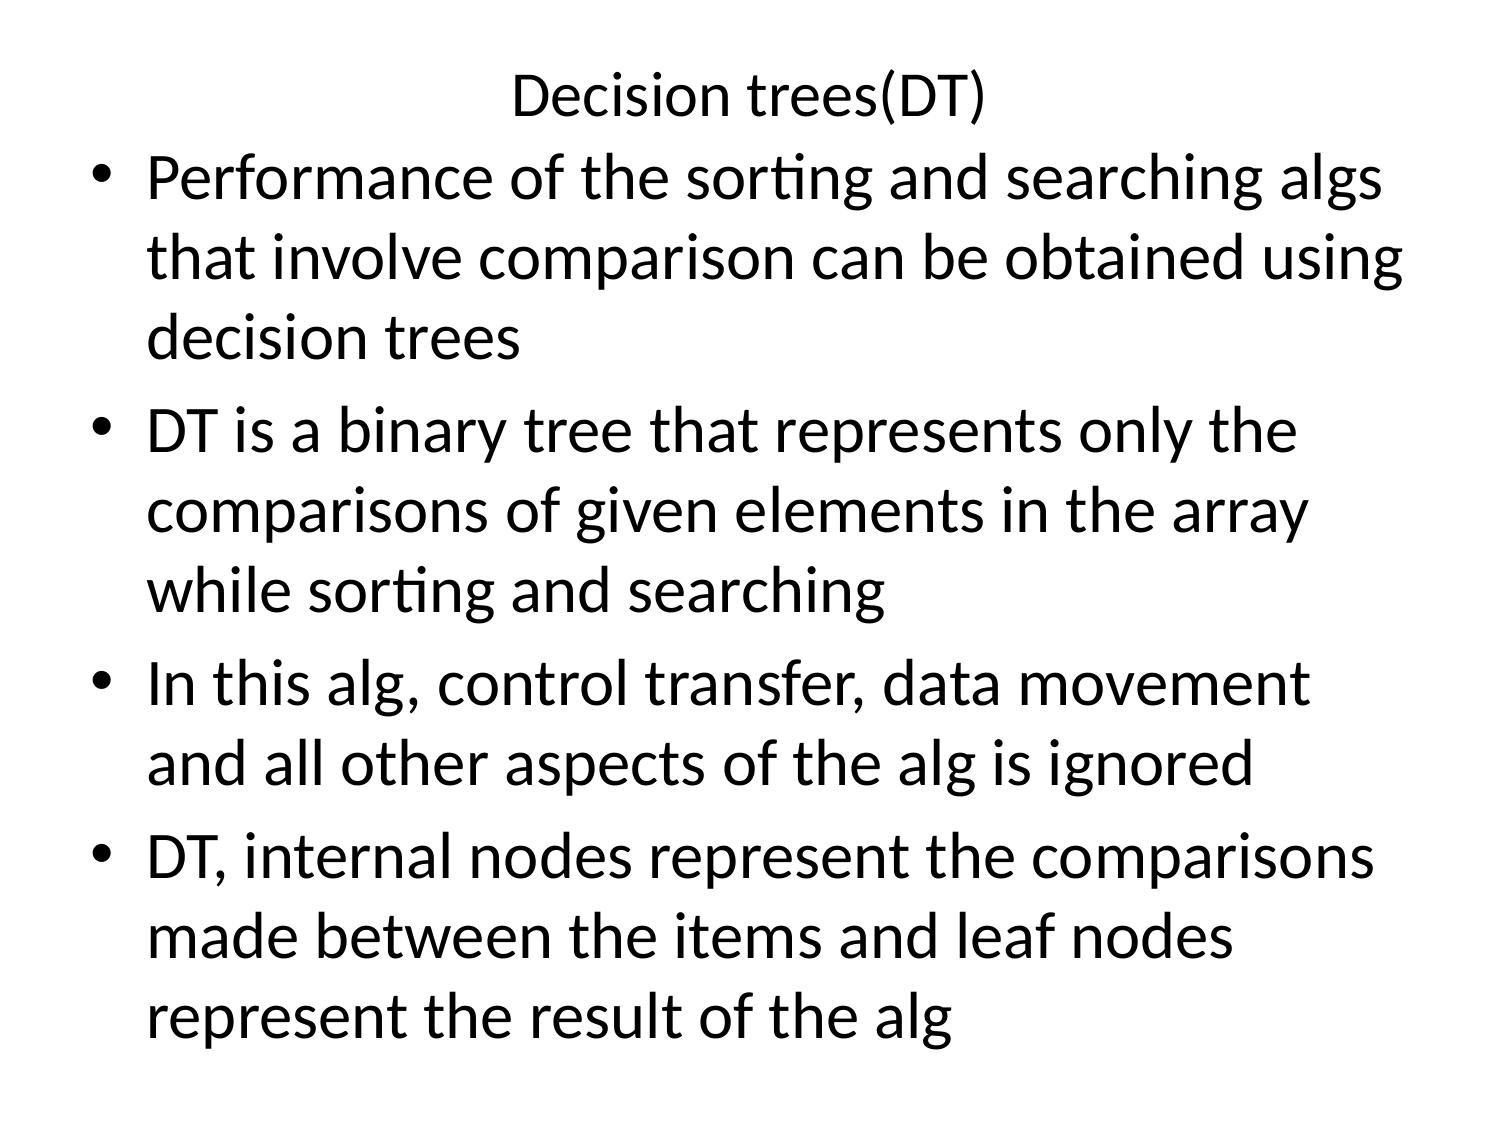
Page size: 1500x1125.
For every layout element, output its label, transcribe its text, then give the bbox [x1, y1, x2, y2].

title Decision trees(DT) [75, 45, 1425, 125]
list Performance of the sorting and searching algs that involve comparison can be obtained using decision trees DT is a binary tree that represents only the comparisons of given elements in the array while sorting and searching In this alg, control transfer, data movement and all other aspects of the alg is ignored DT, internal nodes represent the comparisons made between the items and leaf nodes represent the result of the alg [75, 125, 1425, 1125]
